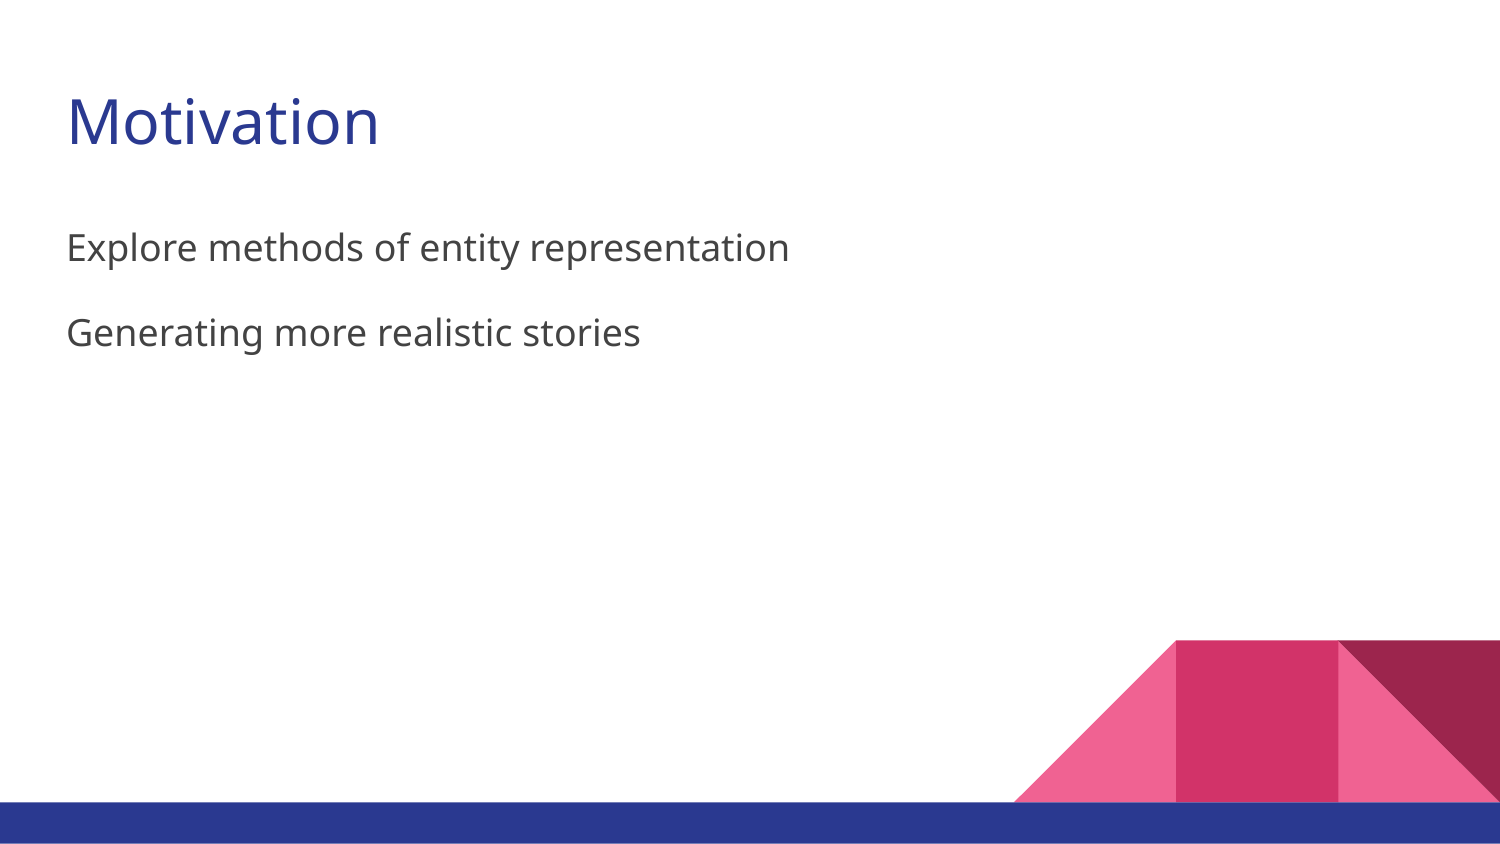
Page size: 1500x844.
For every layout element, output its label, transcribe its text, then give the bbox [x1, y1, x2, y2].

title Motivation [51, 67, 1449, 167]
list Explore methods of entity representation Generating more realistic stories [51, 201, 1449, 750]
